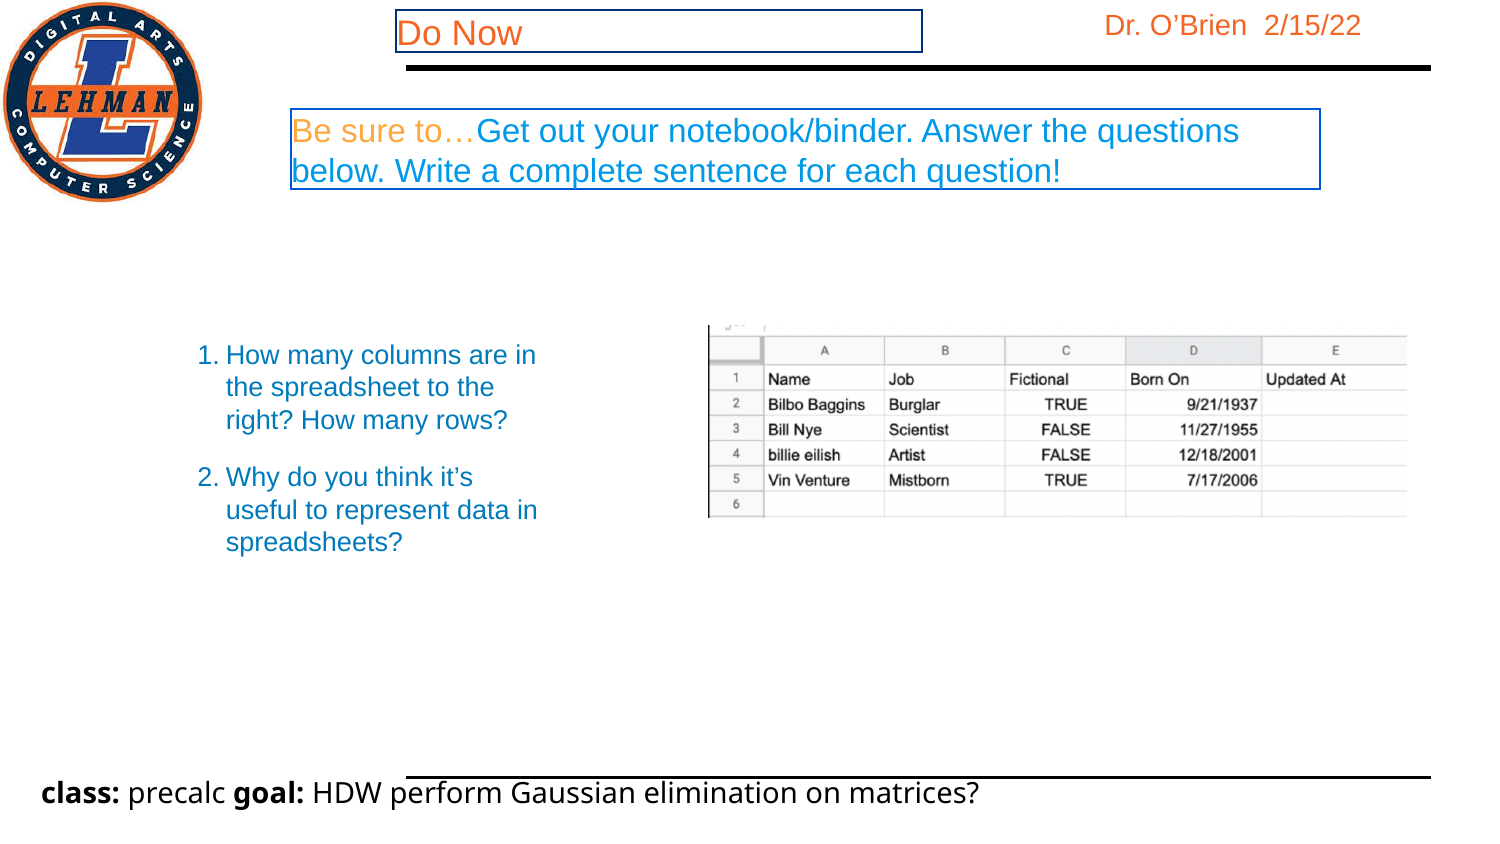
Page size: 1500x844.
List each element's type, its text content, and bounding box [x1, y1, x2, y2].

picture [0, 0, 204, 204]
text_box Do Now [396, 9, 922, 53]
text_box How many columns are in the spreadsheet to the right? How many rows? Why do you think it’s useful to represent data in spreadsheets? [113, 337, 542, 558]
text_box Be sure to…Get out your notebook/binder. Answer the questions below. Write a complete sentence for each question! [291, 109, 1320, 190]
picture [707, 325, 1407, 519]
